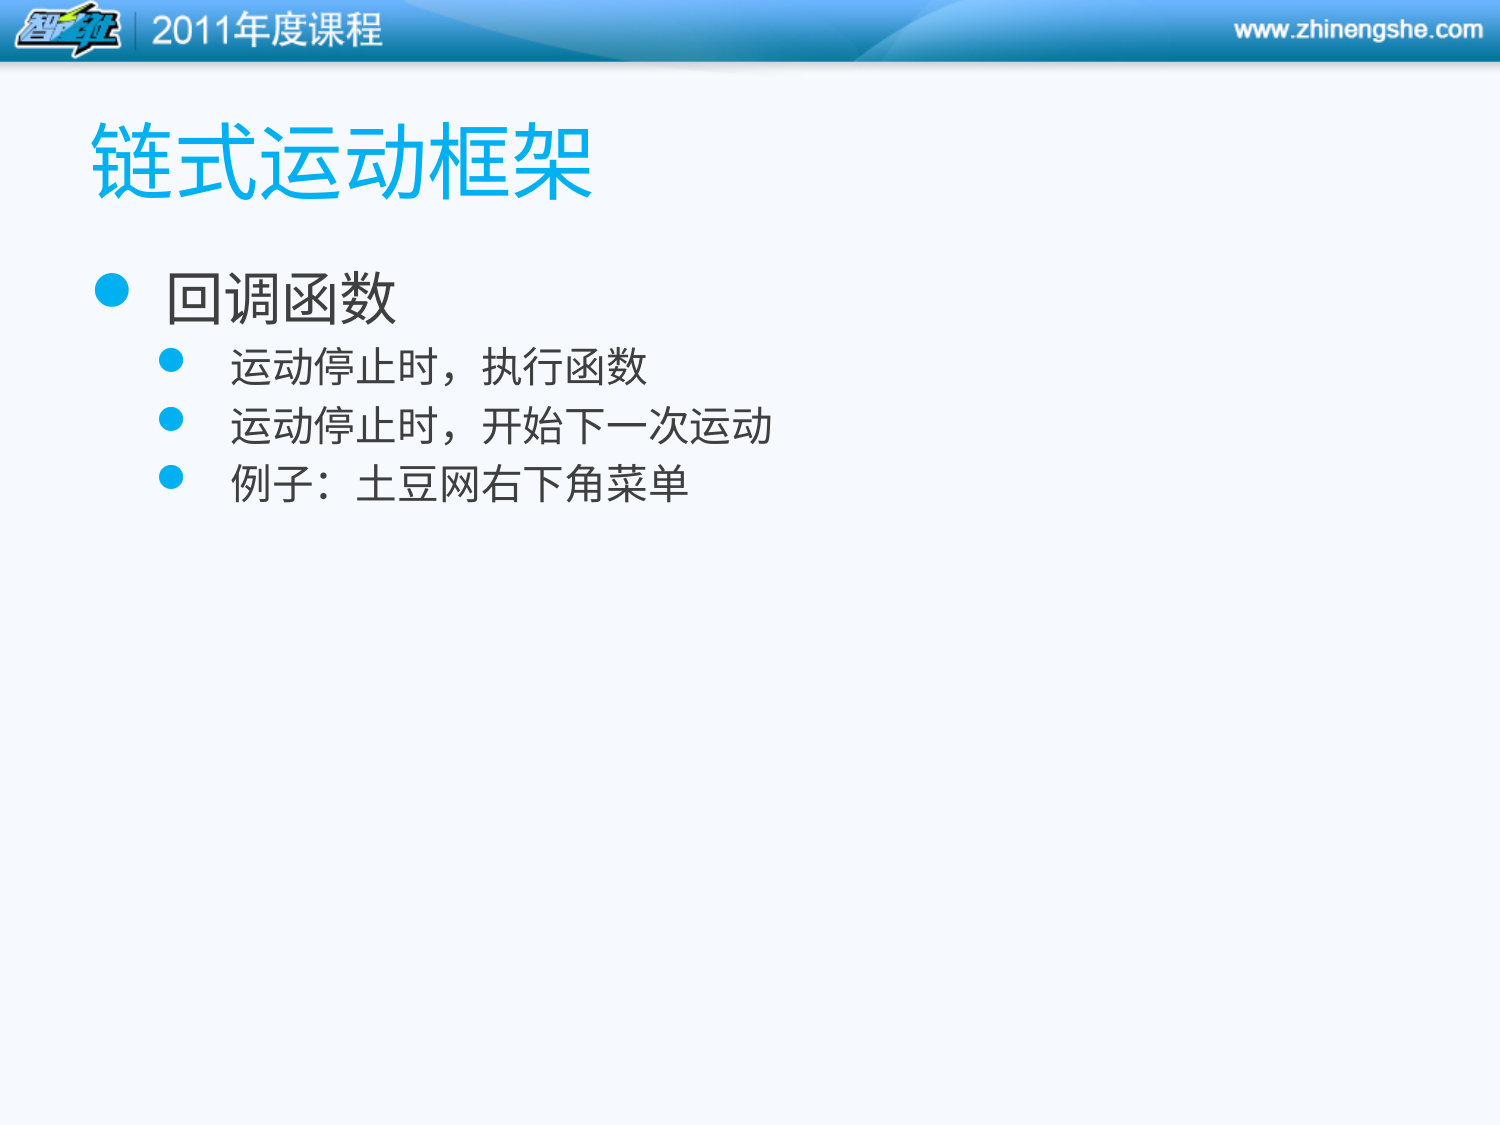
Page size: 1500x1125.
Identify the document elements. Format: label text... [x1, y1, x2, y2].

picture [0, 0, 1500, 1125]
list 回调函数 运动停止时，执行函数 运动停止时，开始下一次运动 例子：土豆网右下角菜单 [75, 262, 1425, 1125]
title 链式运动框架 [75, 101, 1425, 219]
